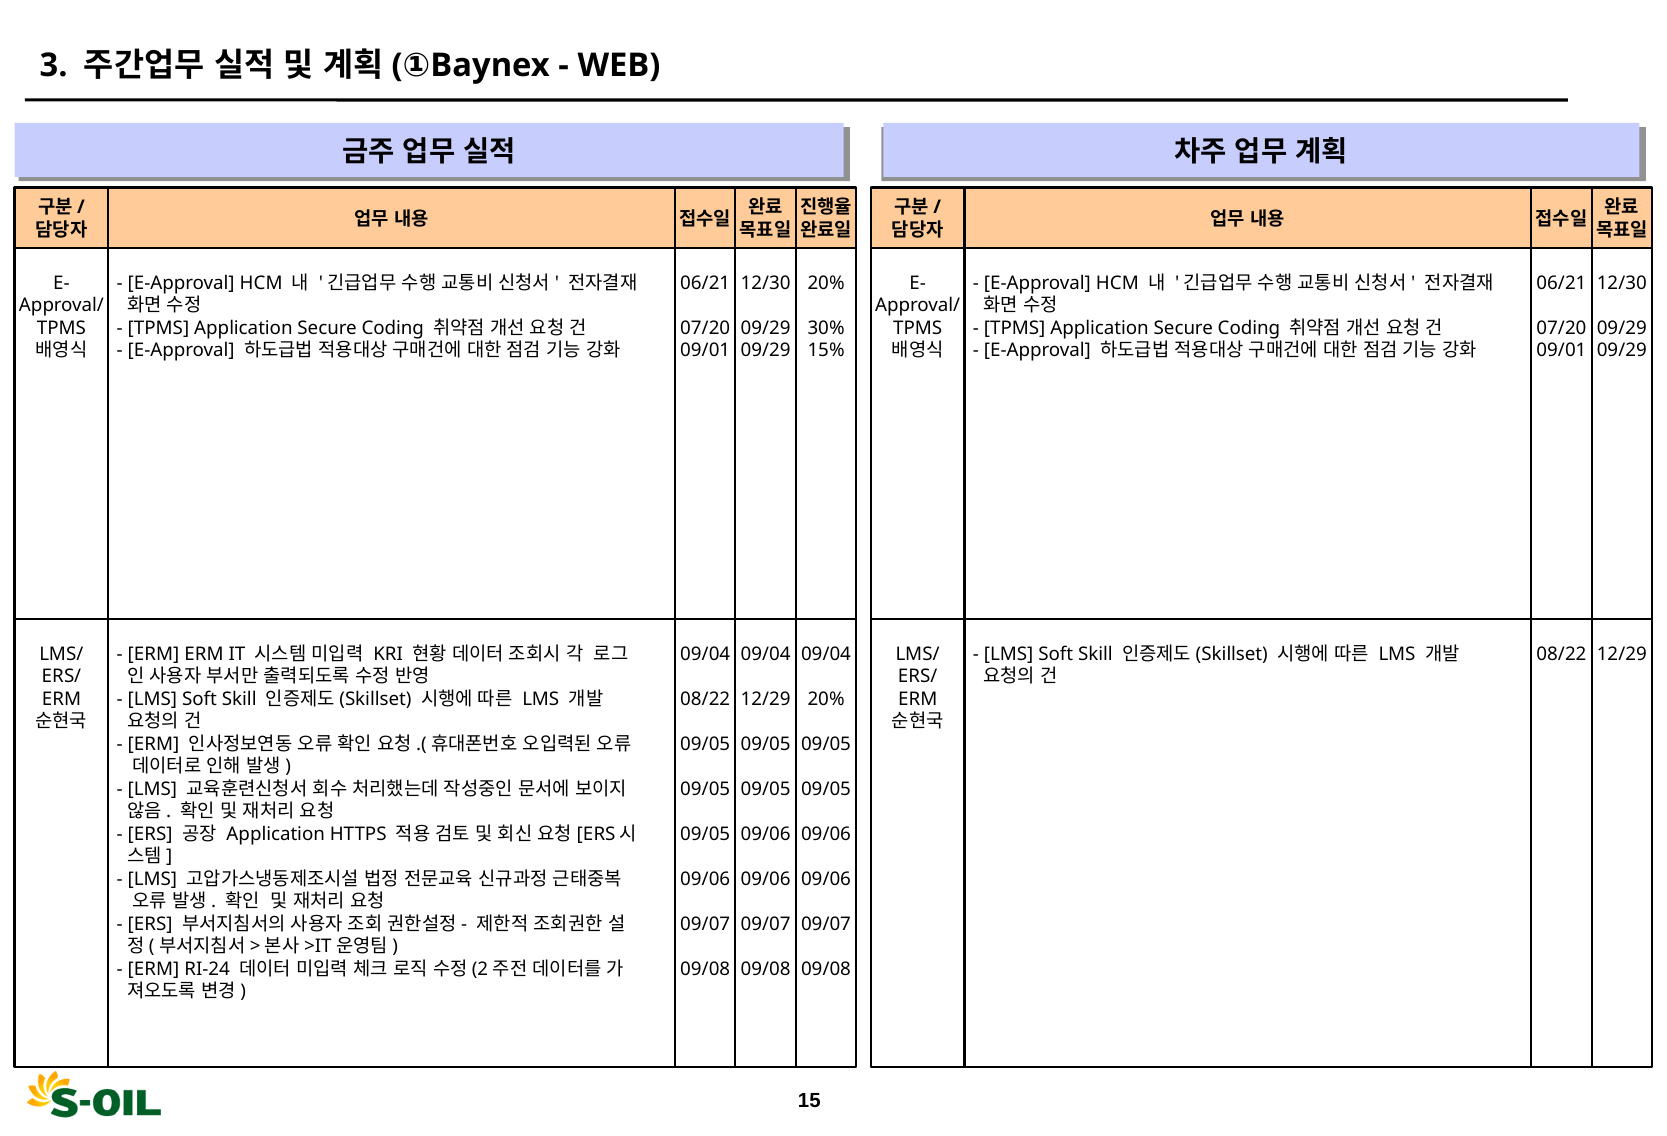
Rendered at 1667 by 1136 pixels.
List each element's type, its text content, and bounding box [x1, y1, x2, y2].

text_box 완료 목표일 [735, 187, 795, 247]
text_box 차주 업무 계획 [883, 122, 1640, 177]
text_box 08/22 [1532, 618, 1592, 1067]
text_box 09/04 12/29 09/05 09/05 09/06 09/06 09/07 09/08 [736, 618, 795, 1067]
text_box " " [881, 127, 1646, 182]
text_box 금주 업무 실적 [14, 122, 844, 177]
text_box 09/04 08/22 09/05 09/05 09/05 09/06 09/07 09/08 [675, 618, 736, 1067]
text_box 09/04 20% 09/05 09/05 09/06 09/06 09/07 09/08 [795, 618, 857, 1067]
text_box LMS/ ERS/ ERM 순현국 [870, 618, 964, 1067]
text_box 업무 내용 [108, 187, 675, 247]
text_box 업무 내용 [964, 187, 1531, 247]
text_box 12/30 09/29 09/29 [736, 247, 795, 618]
text_box 12/30 09/29 09/29 [1592, 247, 1653, 618]
text_box 06/21 07/20 09/01 [675, 247, 736, 618]
text_box " " [18, 127, 850, 182]
text_box 접수일 [1531, 187, 1591, 247]
text_box 3. 주간업무 실적 및 계획(①Baynex - WEB) [39, 43, 1019, 107]
text_box 구분/ 담당자 [14, 187, 108, 247]
text_box 접수일 [675, 187, 735, 247]
text_box 06/21 07/20 09/01 [1532, 247, 1592, 618]
text_box [964, 618, 1532, 1067]
text_box 진행율 완료일 [795, 187, 857, 247]
text_box E-Approval/ TPMS 배영식 [870, 247, 964, 618]
text_box E-Approval/ TPMS 배영식 [14, 247, 108, 618]
text_box 12/29 [1592, 618, 1653, 1067]
text_box 완료 목표일 [1591, 187, 1653, 247]
text_box 구분/ 담당자 [870, 187, 964, 247]
text_box 20% 30% 15% [795, 247, 857, 618]
text_box [964, 247, 1532, 618]
text_box LMS/ ERS/ ERM 순현국 [14, 618, 108, 1067]
text_box [108, 618, 675, 1067]
text_box [108, 247, 675, 618]
